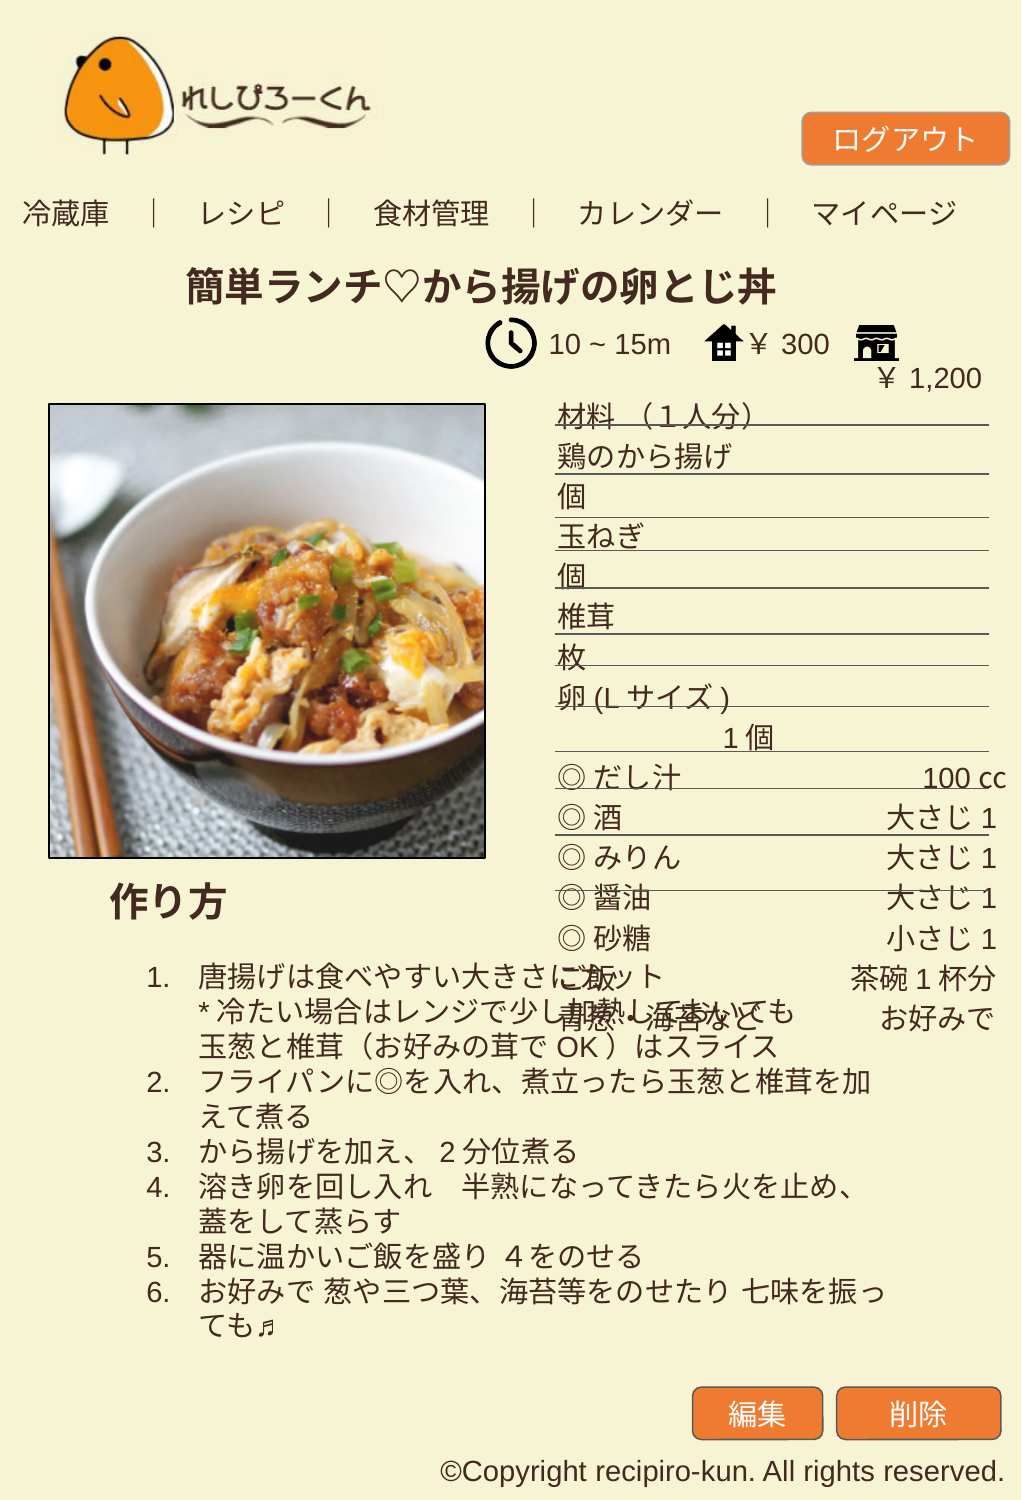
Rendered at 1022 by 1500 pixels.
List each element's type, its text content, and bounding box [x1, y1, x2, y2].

text_box 作り方 [94, 866, 267, 940]
text_box ©Copyright recipiro-kun. All rights reserved. [94, 1439, 1022, 1500]
picture [41, 29, 383, 165]
picture [479, 312, 542, 374]
text_box ログアウト [802, 112, 1010, 165]
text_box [542, 377, 1022, 891]
text_box 簡単ランチ♡から揚げの卵とじ丼 [170, 246, 851, 325]
picture [692, 317, 756, 369]
text_box 唐揚げは食べやすい大きさにカット *冷たい場合はレンジで少し加熱しておいても 玉葱と椎茸（お好みの茸でOK）はスライス フライパンに◎を入れ、煮立ったら玉葱と椎茸を加えて煮る から揚げを加え、2分位煮る 溶き卵を回し入れ 半熟になってきたら火を止め、蓋をして蒸らす 器に温かいご飯を盛り ４をのせる お好みで 葱や三つ葉、海苔等をのせたり 七味を振っても♬ [108, 943, 913, 1358]
text_box 冷蔵庫 ｜ レシピ ｜ 食材管理 ｜ カレンダー ｜ マイページ [0, 182, 991, 244]
picture [49, 404, 485, 858]
text_box 削除 [836, 1387, 1001, 1440]
text_box 10 ~ 15m [533, 309, 698, 375]
text_box ￥300 [700, 309, 853, 375]
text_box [854, 309, 1022, 376]
text_box 編集 [692, 1387, 823, 1440]
